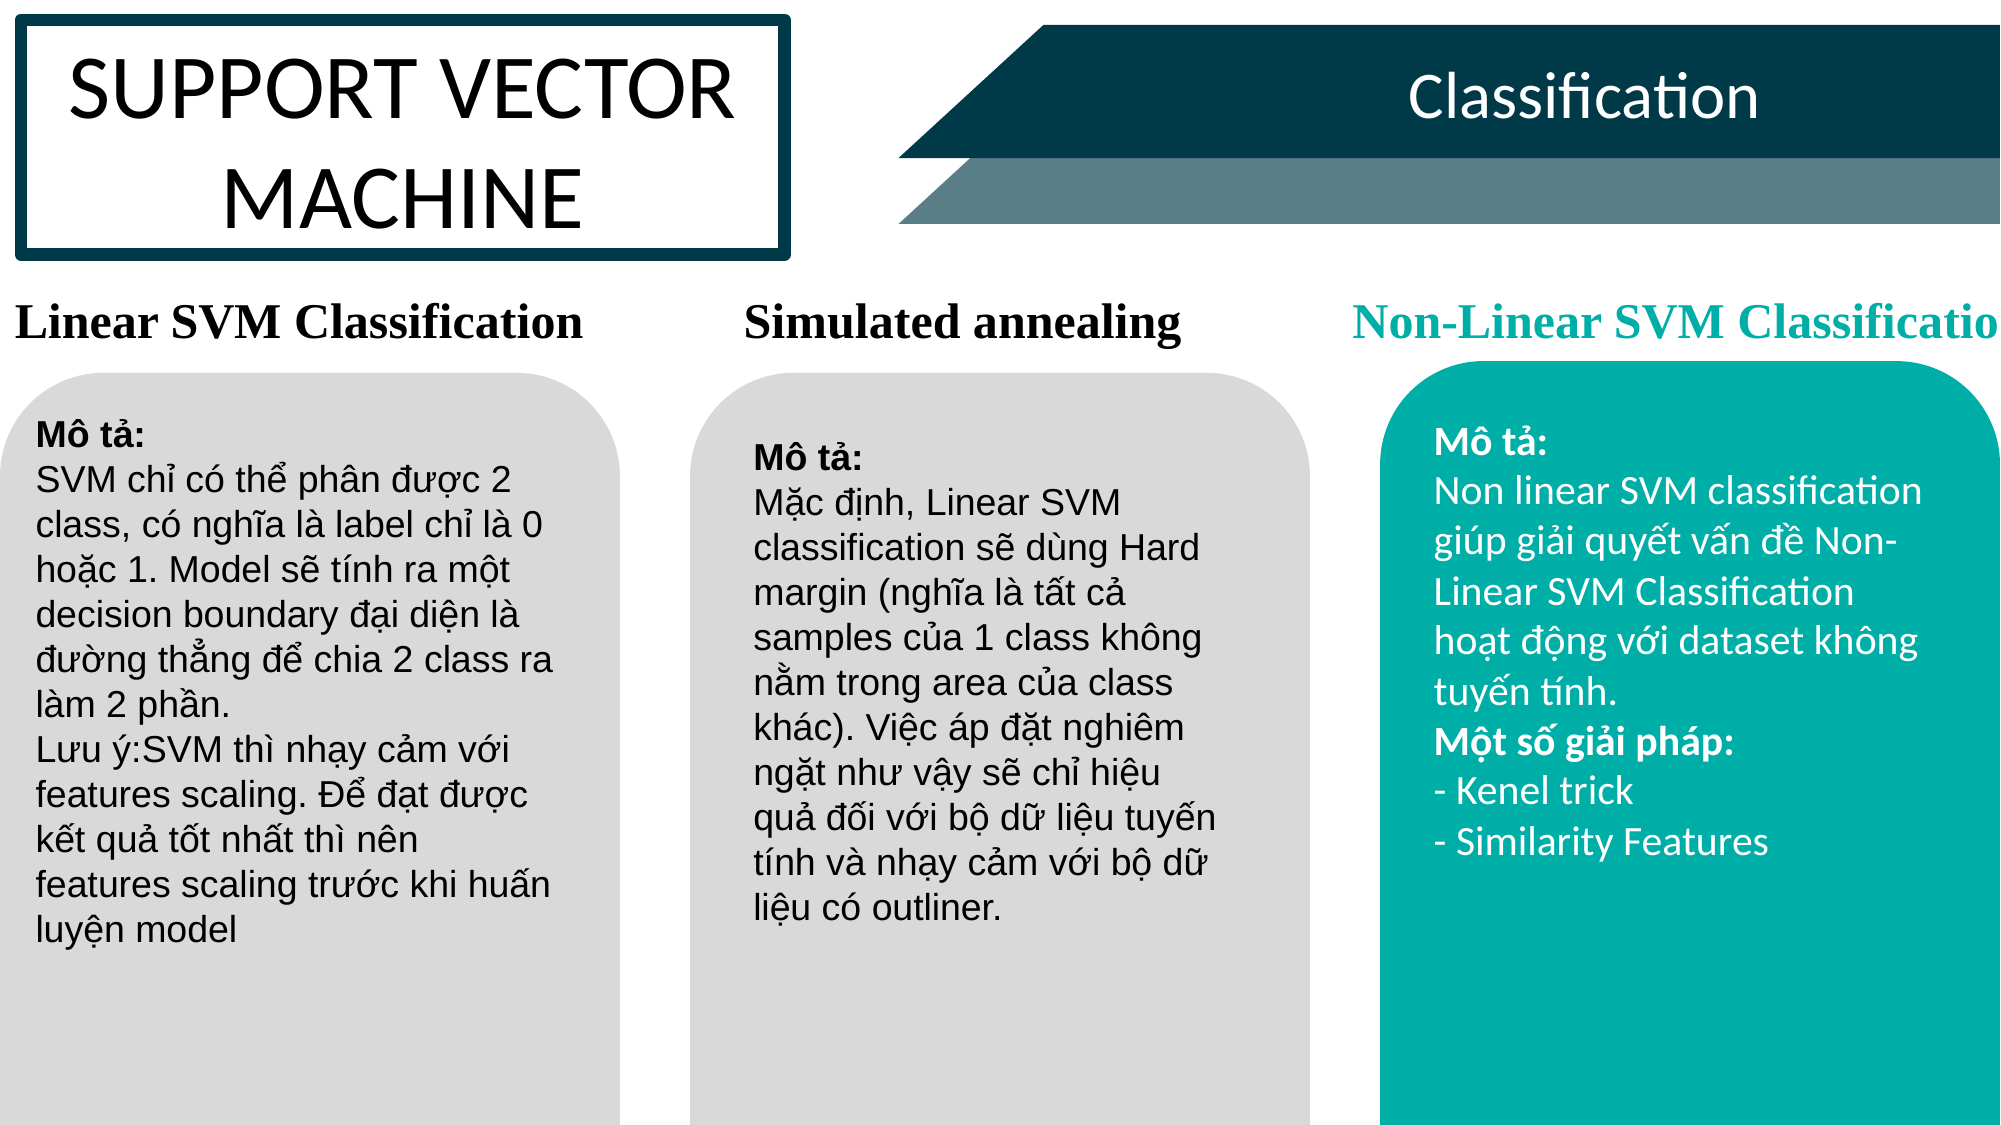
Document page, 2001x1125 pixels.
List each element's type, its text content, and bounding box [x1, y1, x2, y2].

text_box [688, 371, 1311, 1125]
text_box Mô tả: SVM chỉ có thể phân được 2 class, có nghĩa là label chỉ là 0 hoặc 1. Model sẽ tính ra một decision boundary đại diện là đường thẳng để chia 2 class ra làm 2 phần. Lưu ý:SVM thì nhạy cảm với features scaling. Để đạt được kết quả tốt nhất thì nên features scaling trước khi huấn luyện model [20, 403, 572, 958]
text_box Non-Linear SVM Classification [1337, 251, 2000, 356]
text_box [895, 160, 2000, 226]
text_box SUPPORT VECTOR MACHINE [20, 19, 785, 255]
text_box [1379, 360, 2000, 1125]
text_box Linear SVM Classification [0, 251, 696, 356]
text_box Simulated annealing [728, 251, 1271, 356]
text_box [0, 371, 621, 1125]
text_box Mô tả: Mặc định, Linear SVM classification sẽ dùng Hard margin (nghĩa là tất cả samples của 1 class không nằm trong area của class khác). Việc áp đặt nghiêm ngặt như vậy sẽ chỉ hiệu quả đối với bộ dữ liệu tuyến tính và nhạy cảm với bộ dữ liệu có outliner. [738, 425, 1232, 981]
text_box Mô tả: Non linear SVM classification giúp giải quyết vấn đề Non-Linear SVM Classification hoạt động với dataset không tuyến tính. Một số giải pháp: - Kenel trick - Similarity Features [1418, 405, 1957, 871]
text_box Classification [895, 23, 2000, 160]
